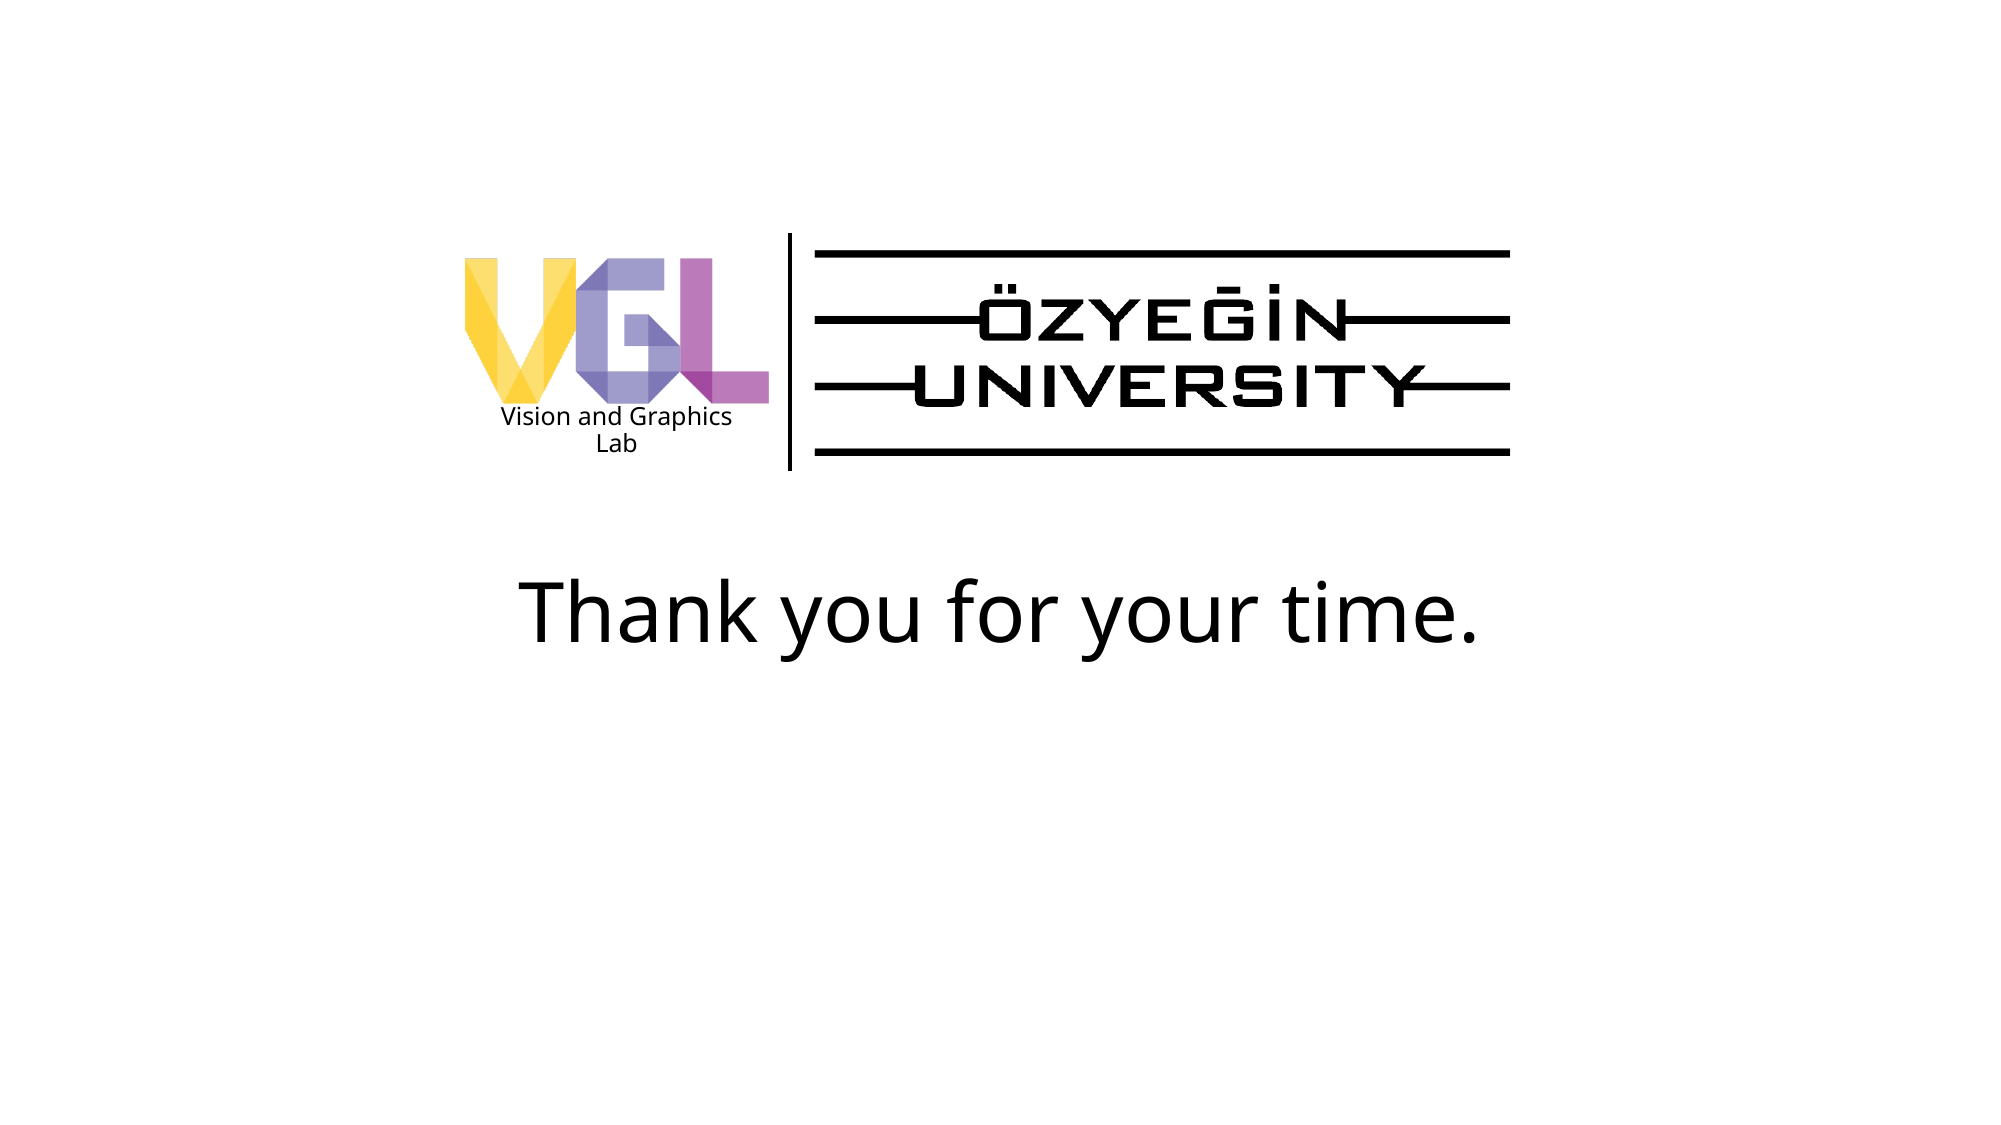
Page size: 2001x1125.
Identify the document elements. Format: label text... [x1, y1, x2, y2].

text_box Thank you for your time. [73, 562, 1927, 668]
picture [464, 257, 770, 405]
picture [810, 247, 1515, 457]
title Vision and Graphics Lab [464, 405, 770, 457]
